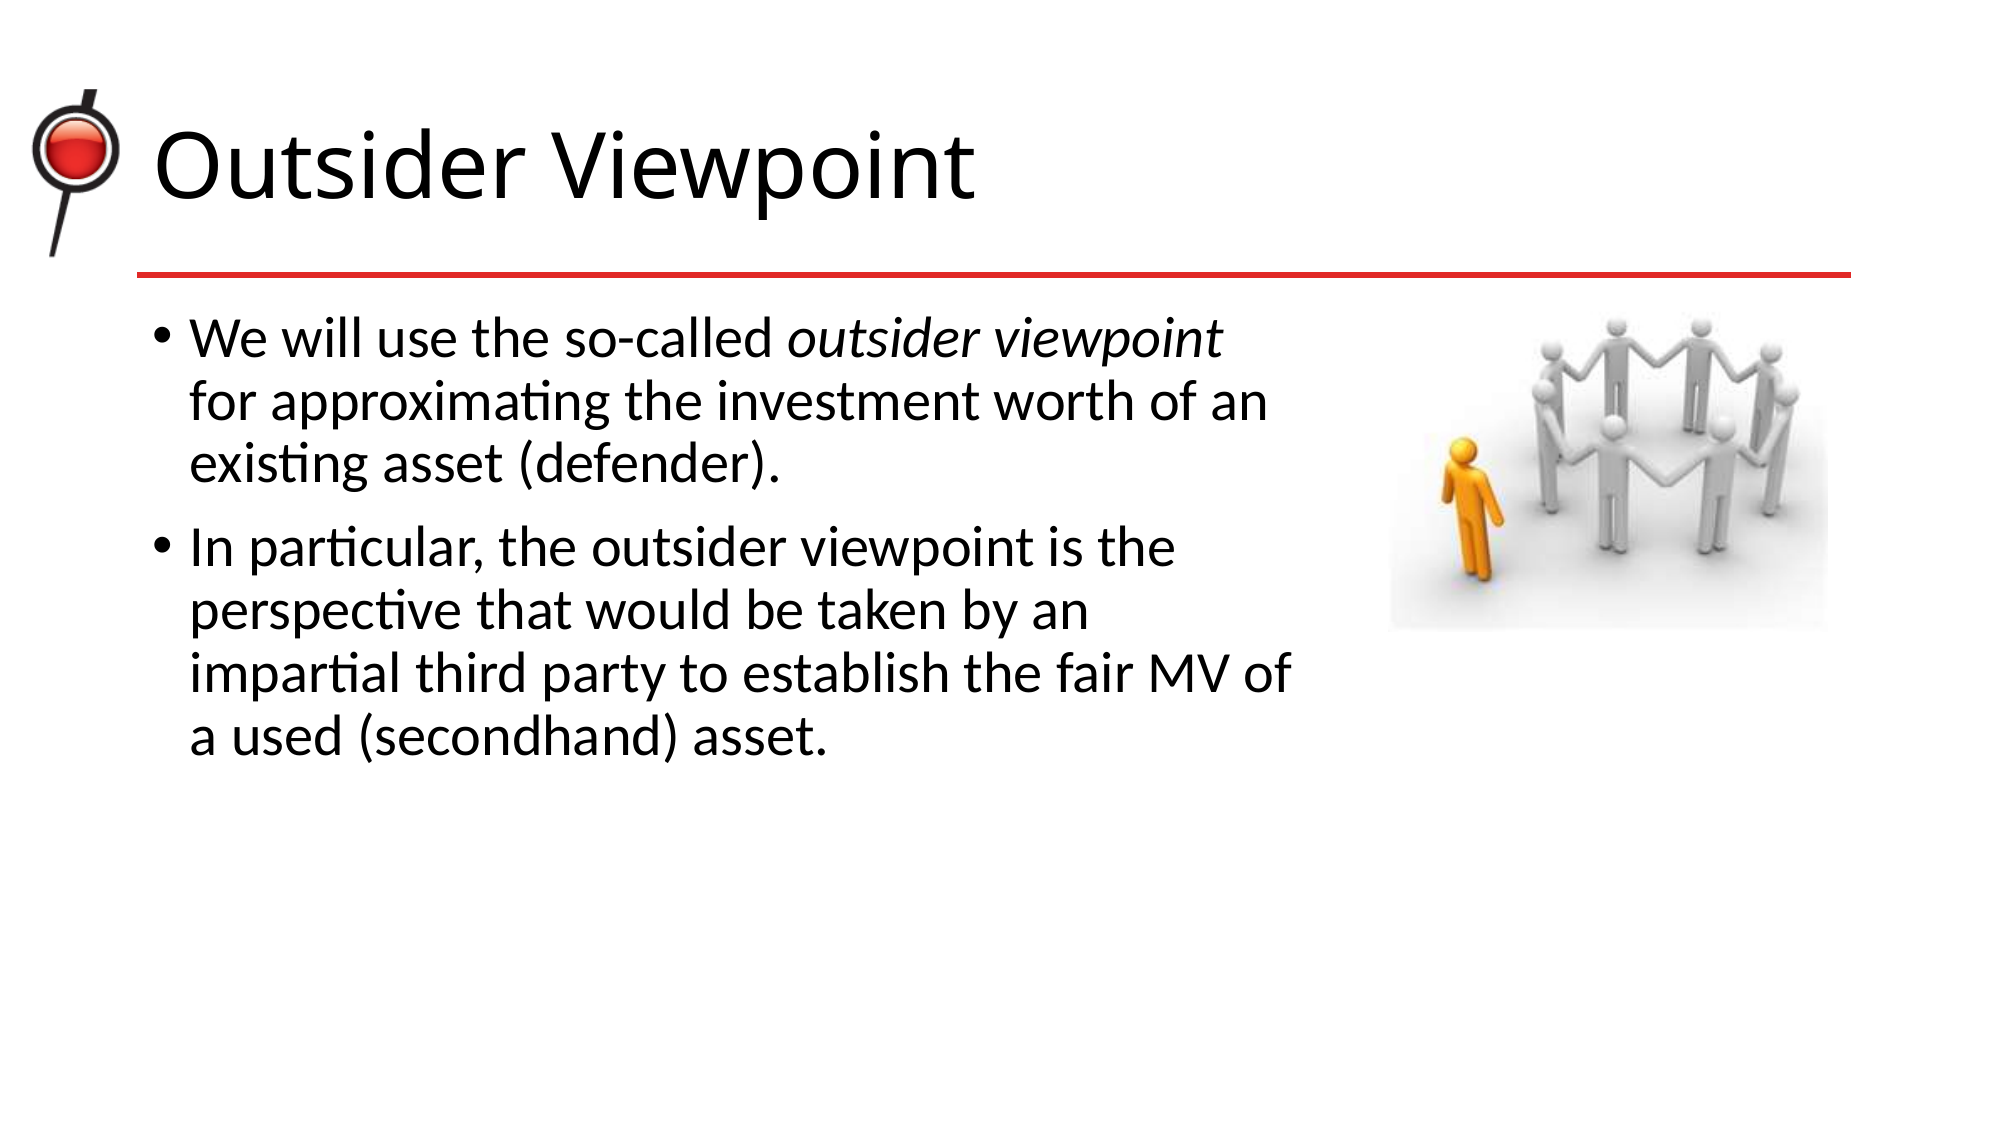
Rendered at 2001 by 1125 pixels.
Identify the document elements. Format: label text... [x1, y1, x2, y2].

picture [9, 69, 137, 268]
title Outsider Viewpoint [137, 59, 1863, 278]
list We will use the so-called outsider viewpoint for approximating the investment worth of an existing asset (defender). In particular, the outsider viewpoint is the perspective that would be taken by an impartial third party to establish the fair MV of a used (secondhand) asset. [137, 299, 1311, 1014]
picture [1388, 299, 1828, 632]
